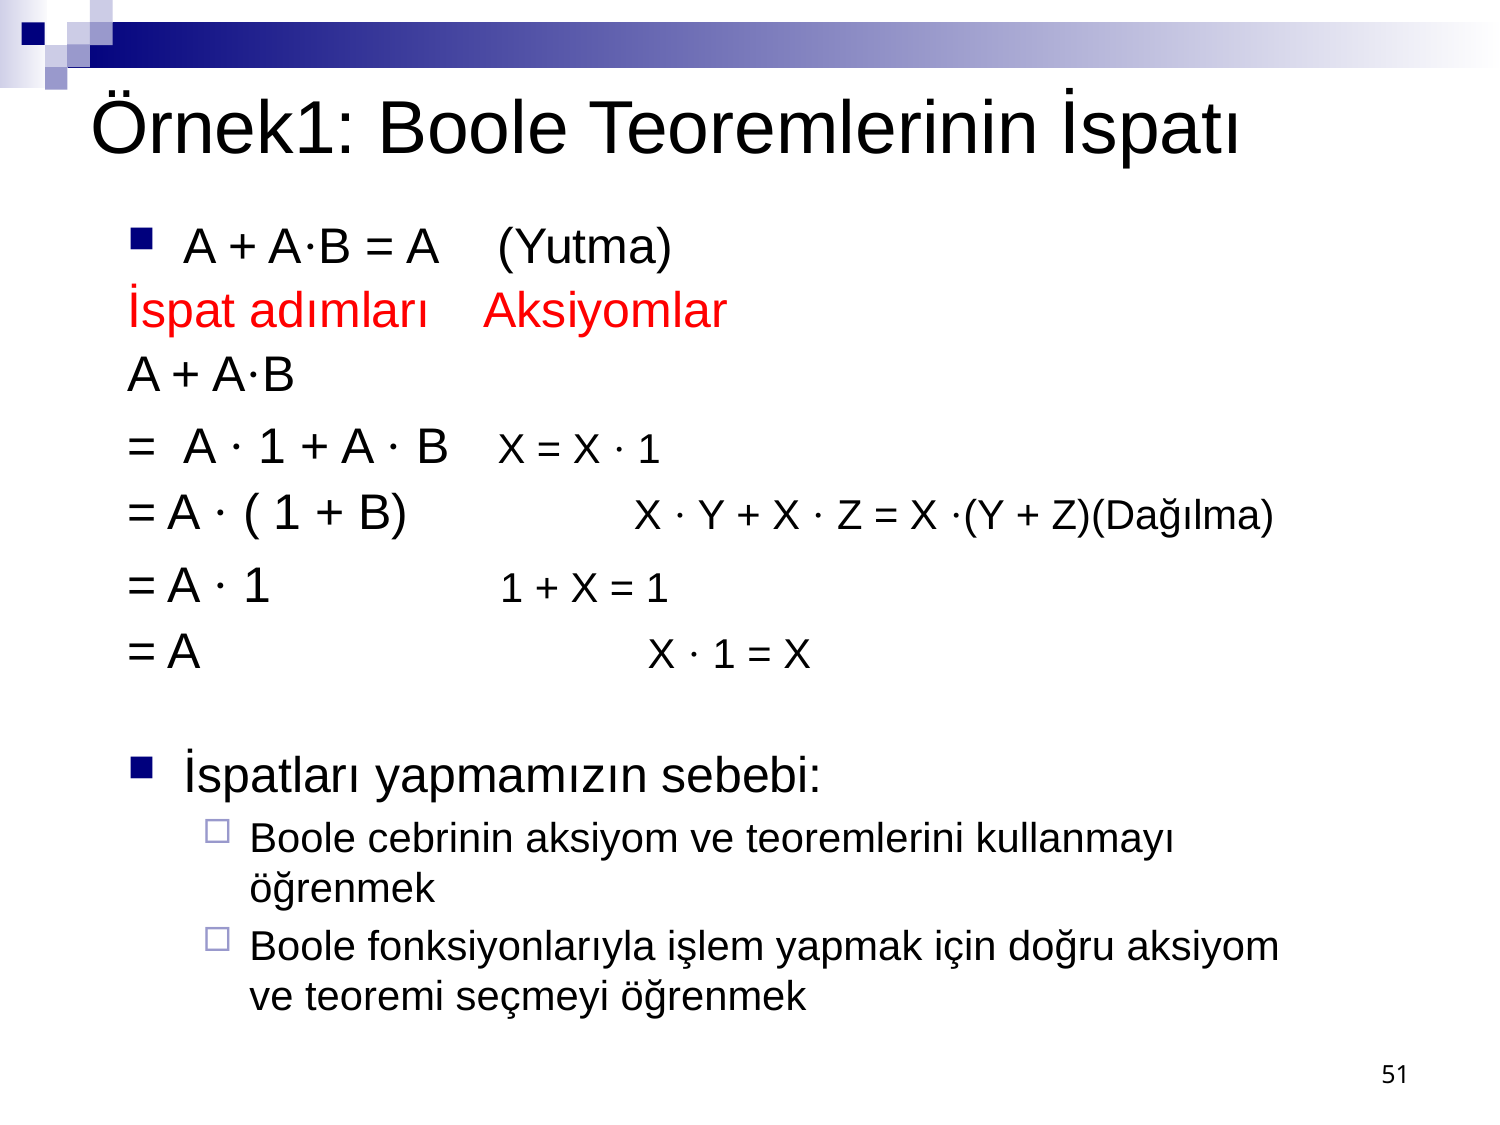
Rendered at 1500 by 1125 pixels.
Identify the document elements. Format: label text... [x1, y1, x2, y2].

title Örnek1: Boole Teoremlerinin İspatı [74, 34, 1446, 213]
list A + A·B = A (Yutma) İspat adımları Aksiyomlar A + A·B = A · 1 + A · B X = X · 1 = A · ( 1 + B) X · Y + X · Z = X ·(Y + Z)(Dağılma) = A · 1 1 + X = 1 = A X · 1 = X İspatları yapmamızın sebebi: Boole cebrinin aksiyom ve teoremlerini kullanmayı öğrenmek Boole fonksiyonlarıyla işlem yapmak için doğru aksiyom ve teoremi seçmeyi öğrenmek [112, 212, 1339, 1038]
slide_number 51 [1074, 1024, 1426, 1101]
